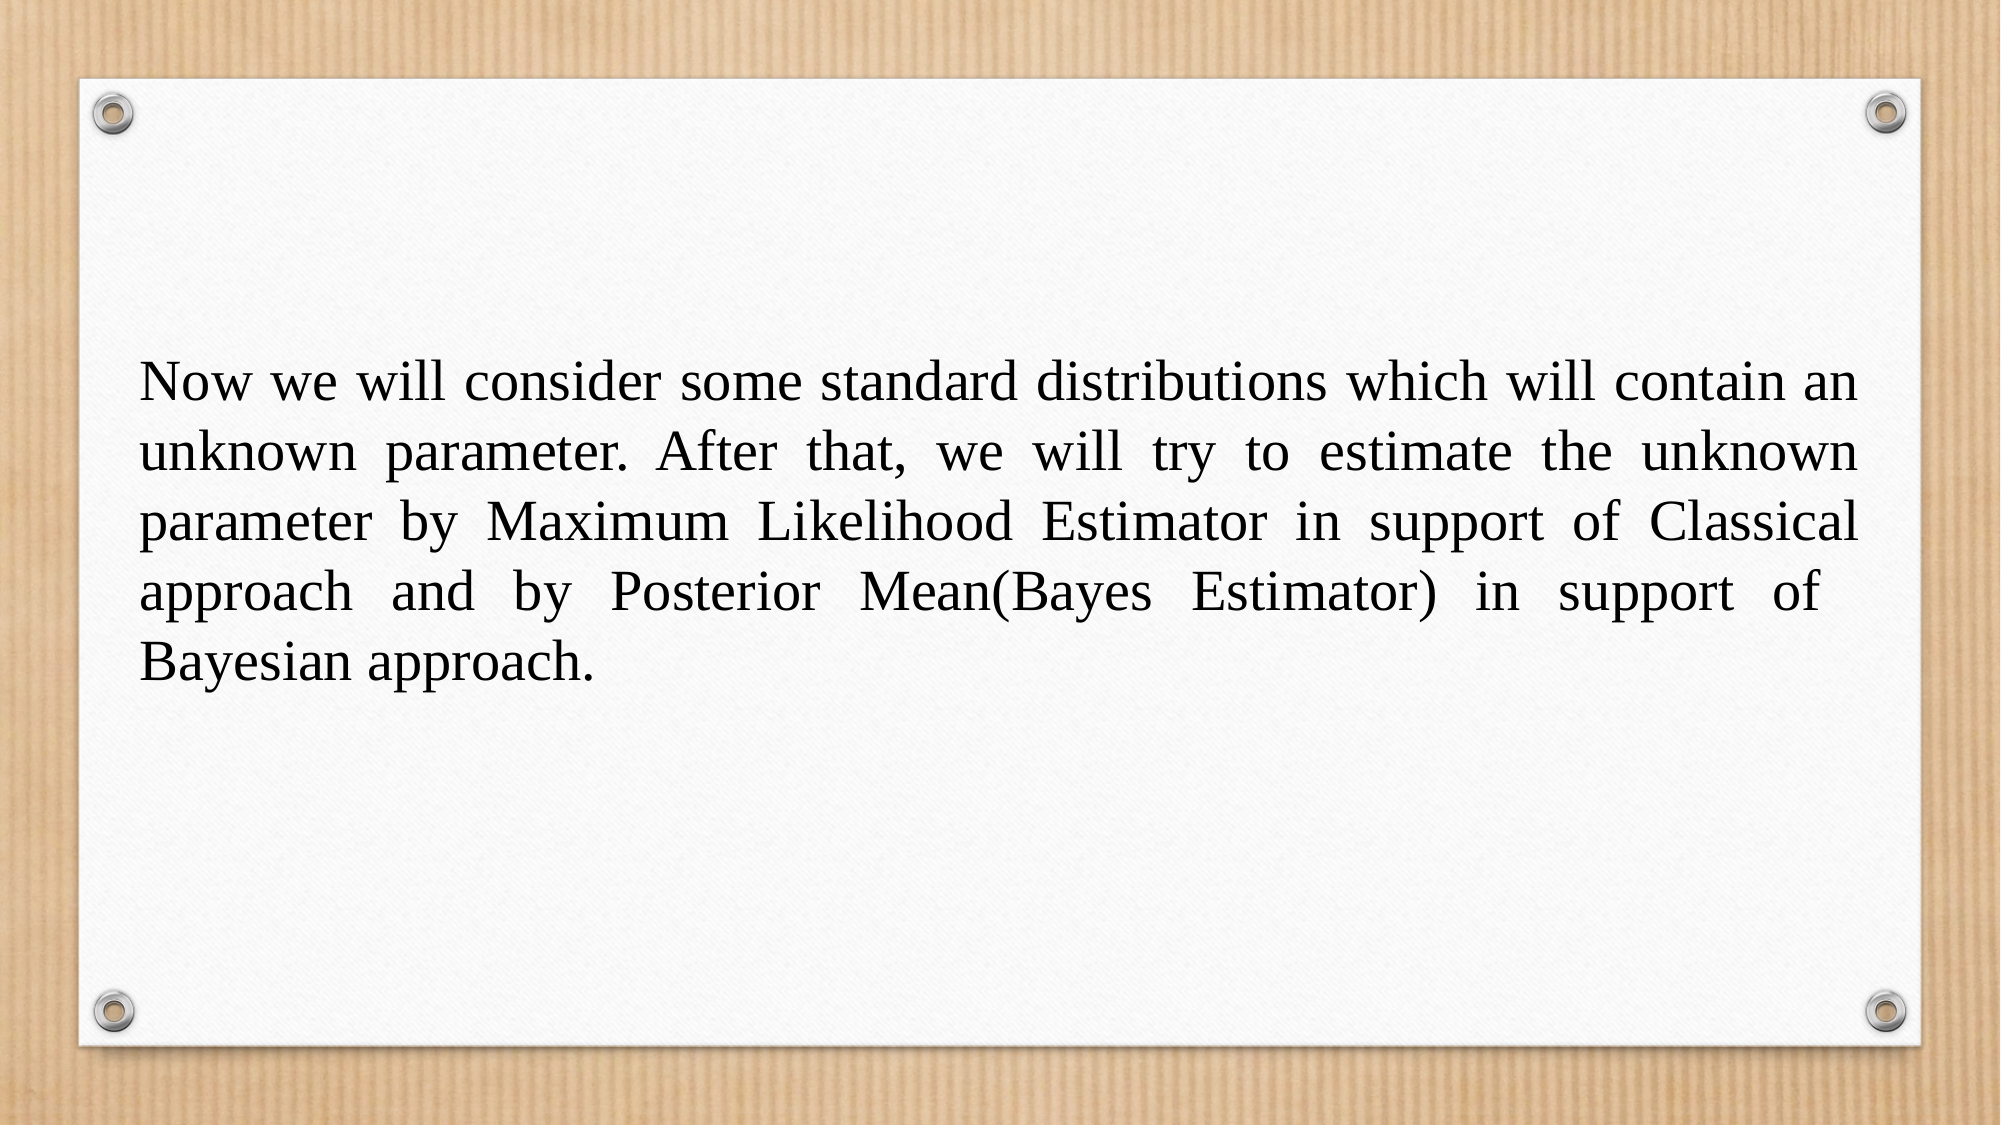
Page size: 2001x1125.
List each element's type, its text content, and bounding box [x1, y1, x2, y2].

picture [0, 0, 2001, 1125]
text_box Now we will consider some standard distributions which will contain an unknown parameter. After that, we will try to estimate the unknown parameter by Maximum Likelihood Estimator in support of Classical approach and by Posterior Mean(Bayes Estimator) in support of Bayesian approach. [124, 334, 1875, 700]
